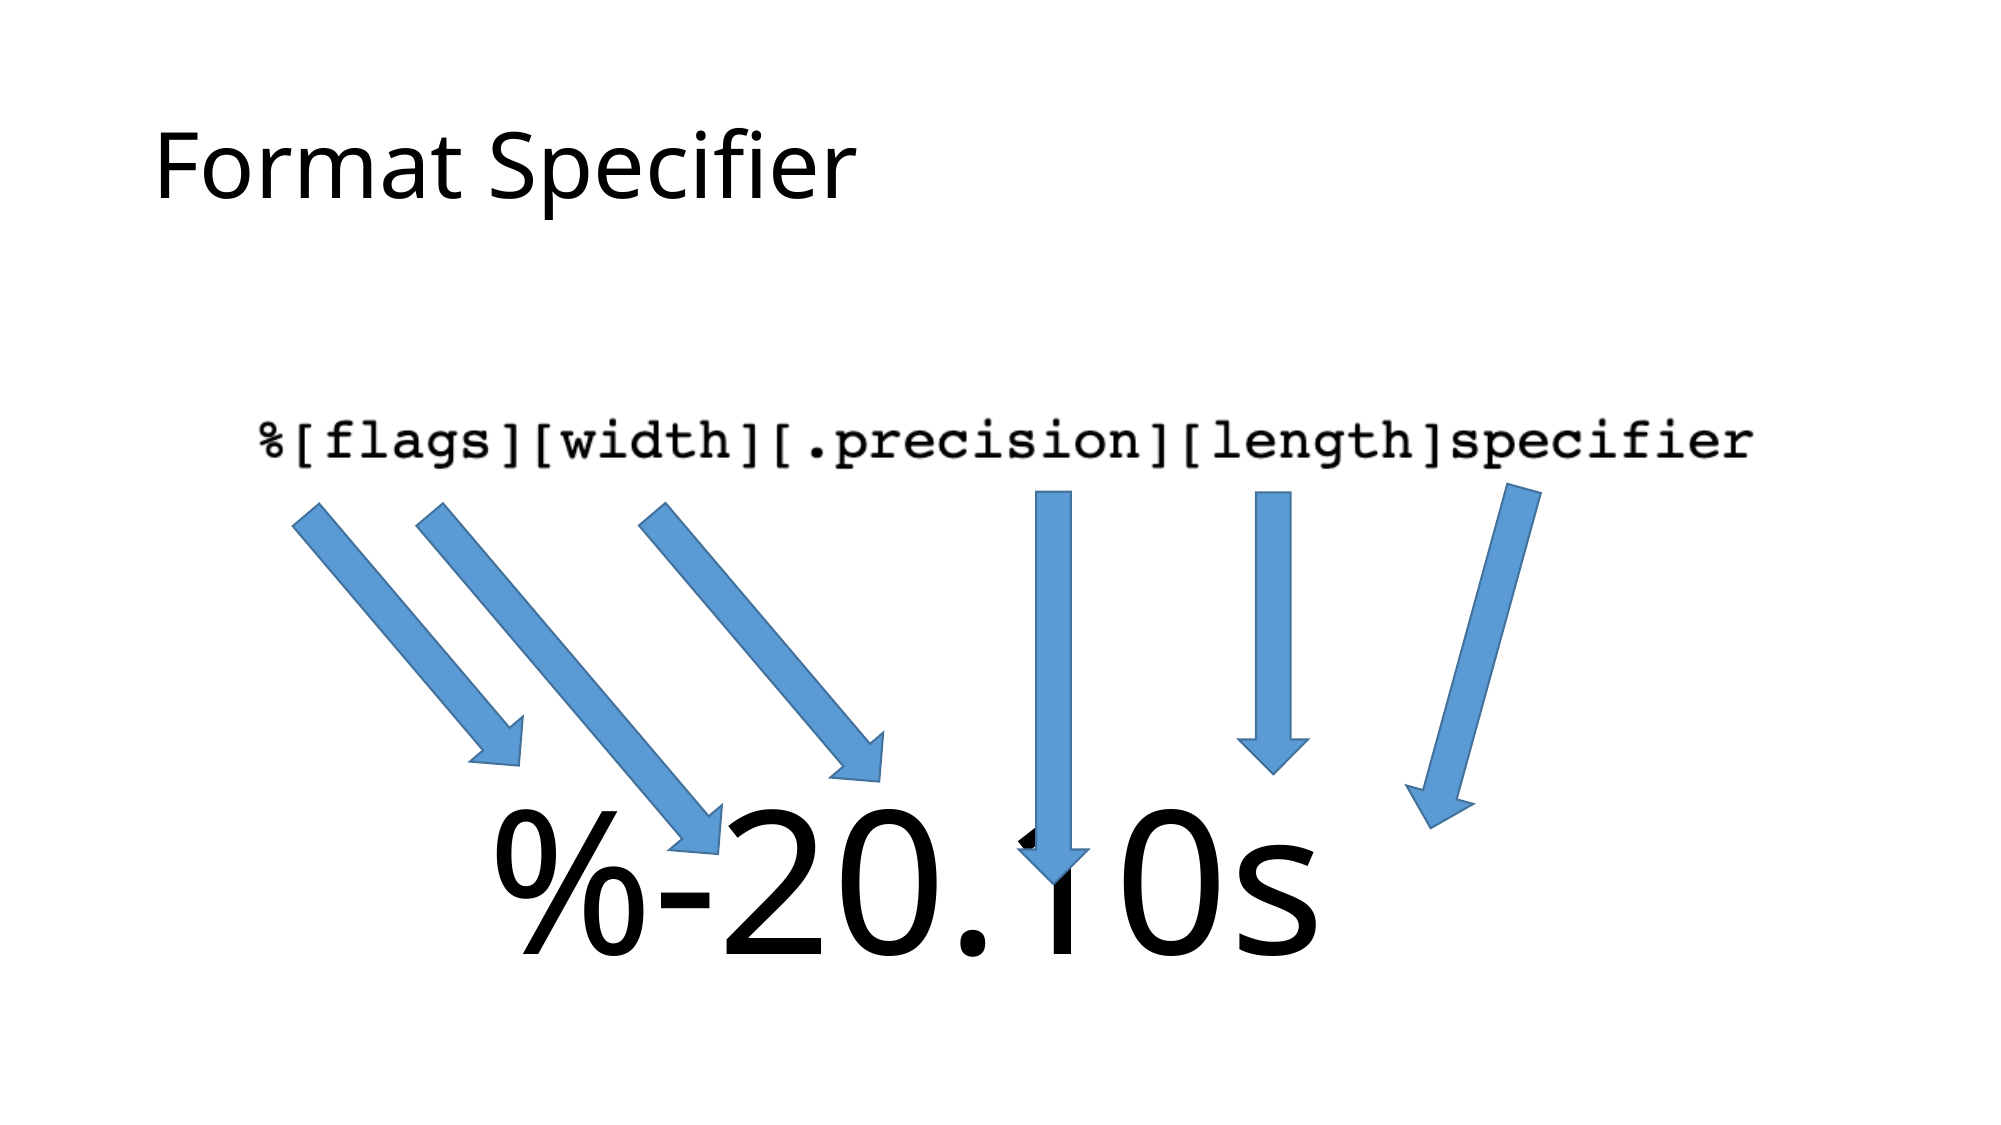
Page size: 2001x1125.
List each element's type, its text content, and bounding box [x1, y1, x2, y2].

text_box [1236, 493, 1311, 776]
text_box [1404, 493, 1542, 830]
picture [215, 391, 1785, 493]
text_box %-20.10s [472, 747, 1528, 1003]
title Format Specifier [137, 59, 1863, 278]
text_box [291, 502, 524, 767]
text_box [1016, 493, 1091, 886]
text_box [637, 501, 885, 783]
text_box [414, 501, 724, 856]
